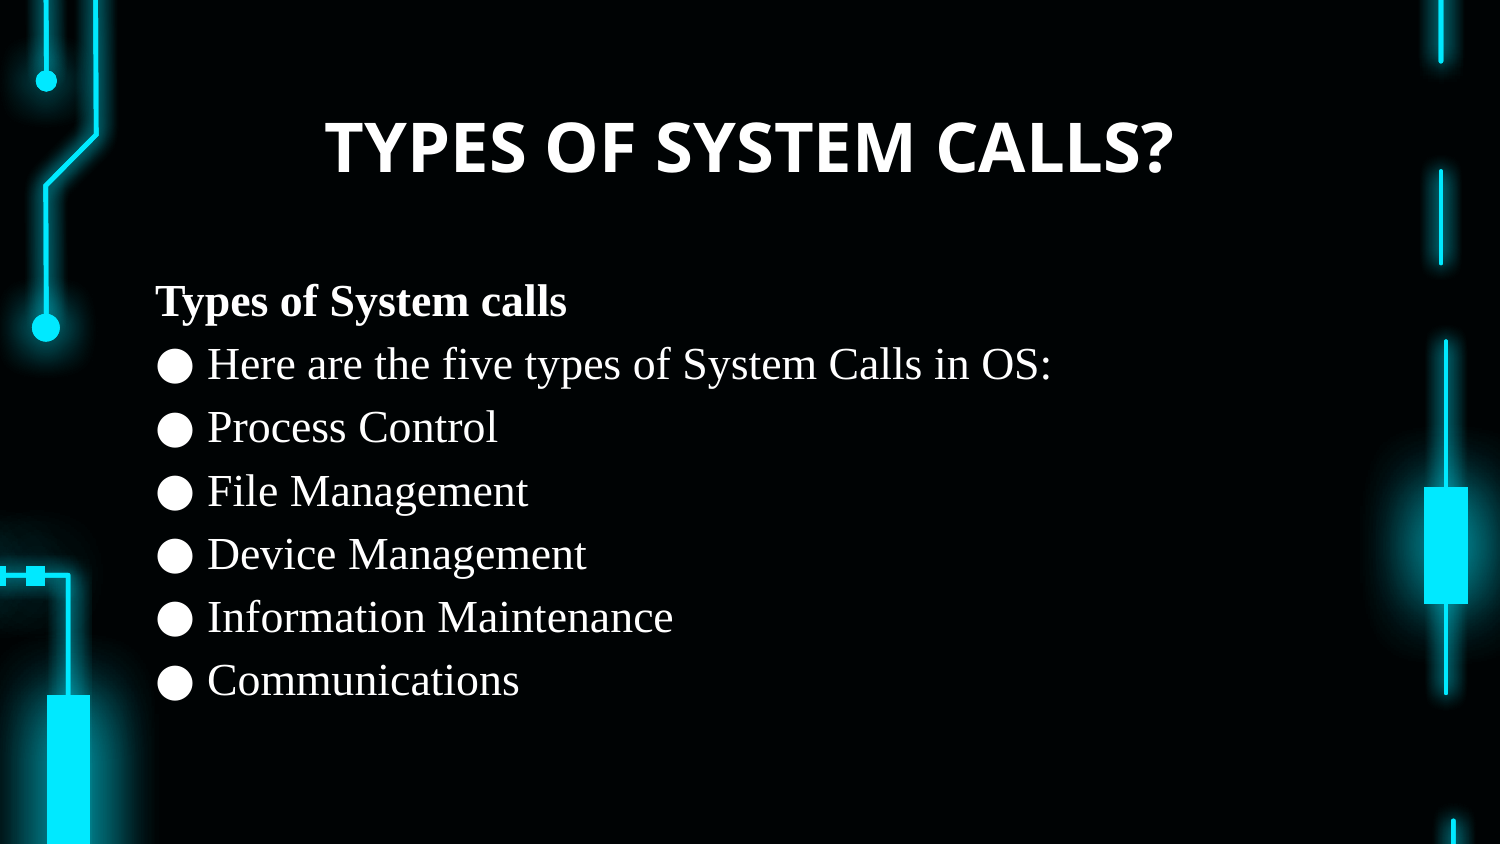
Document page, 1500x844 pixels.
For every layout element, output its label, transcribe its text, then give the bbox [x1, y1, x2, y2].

title TYPES OF SYSTEM CALLS? [116, 88, 1383, 167]
list Types of System calls Here are the five types of System Calls in OS: Process Control File Management Device Management Information Maintenance Communications [116, 247, 1383, 801]
